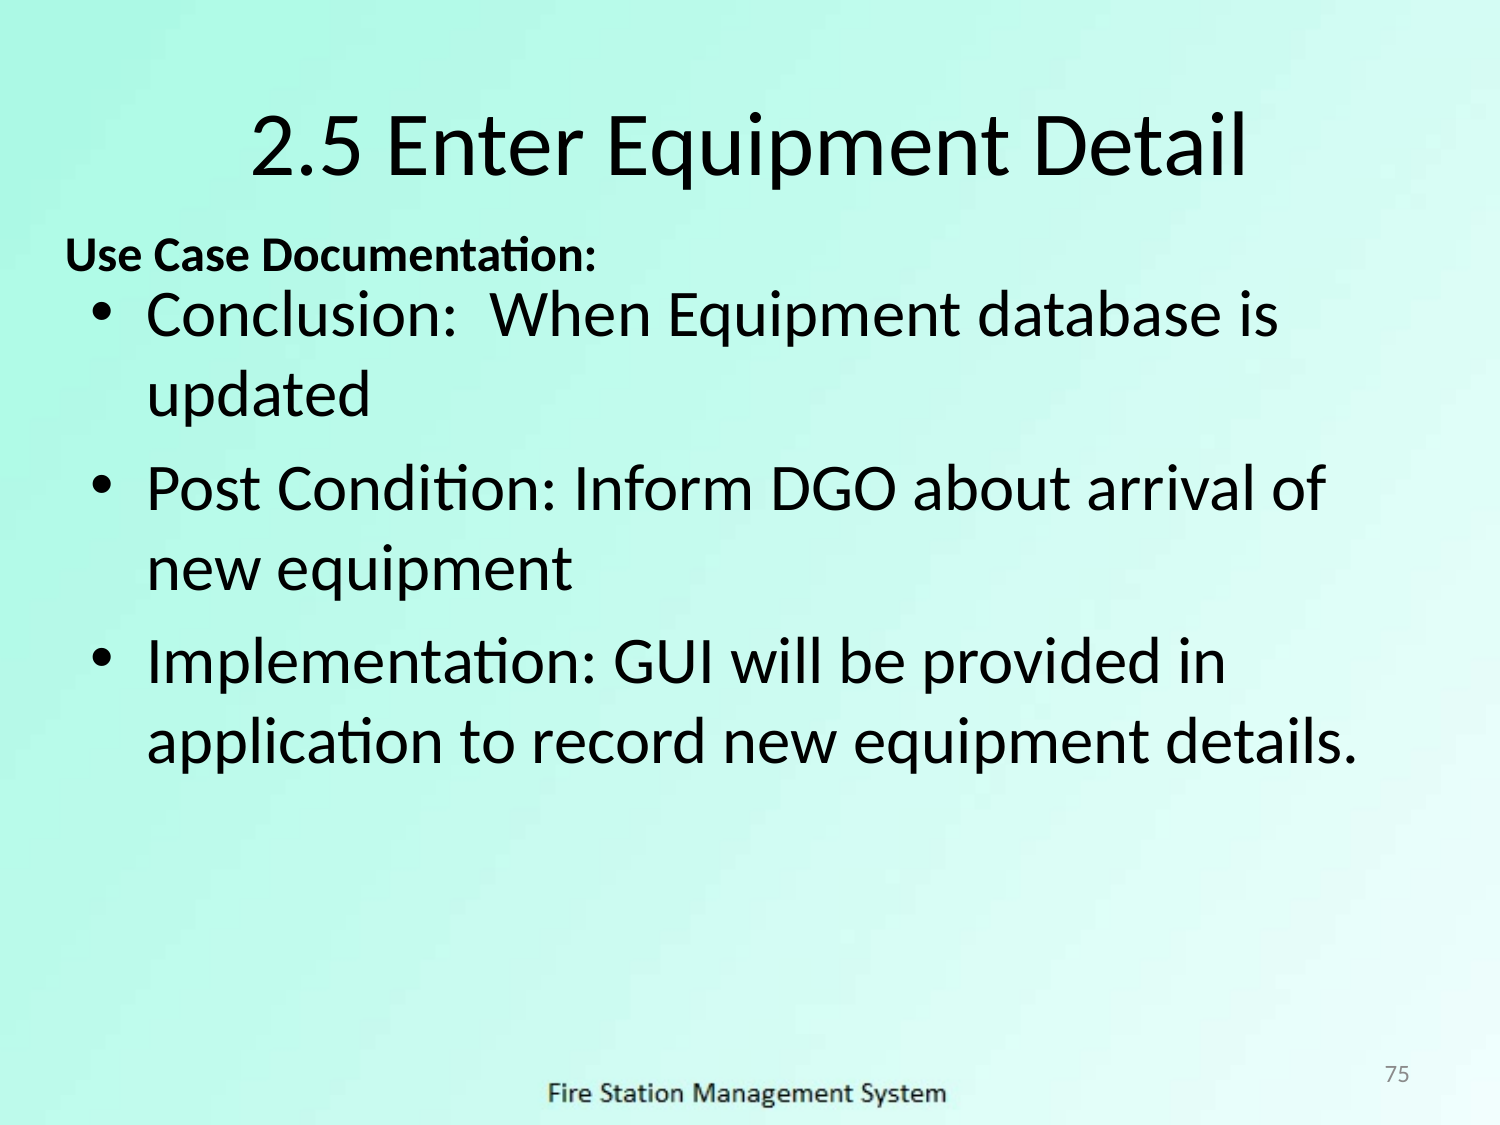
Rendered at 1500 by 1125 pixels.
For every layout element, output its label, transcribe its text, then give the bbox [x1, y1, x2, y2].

title 2.5 Enter Equipment Detail [75, 45, 1425, 233]
text_box Use Case Documentation: [50, 214, 838, 290]
picture [0, 0, 1500, 1125]
slide_number 75 [1074, 1042, 1425, 1103]
list Conclusion: When Equipment database is updated Post Condition: Inform DGO about arrival of new equipment Implementation: GUI will be provided in application to record new equipment details. [75, 262, 1425, 1005]
